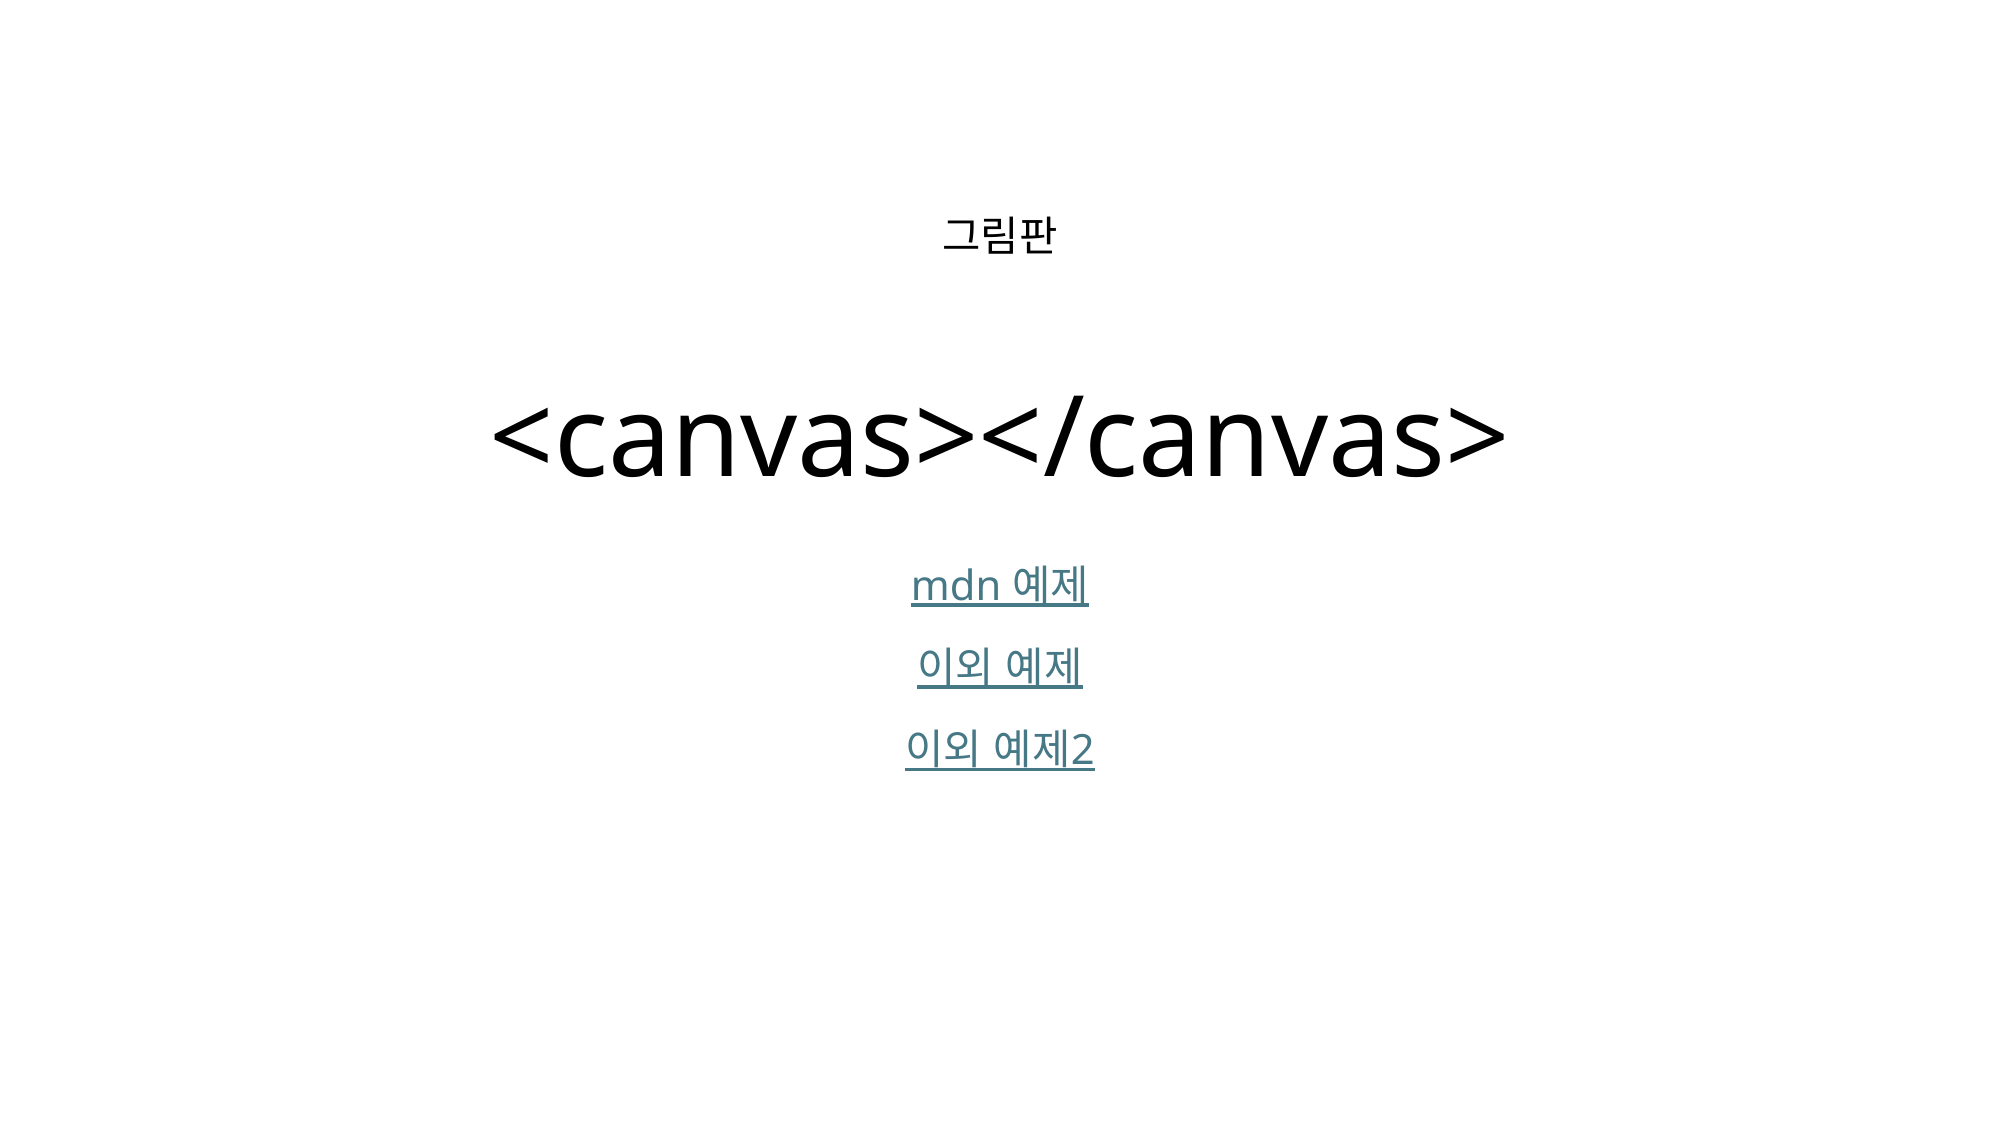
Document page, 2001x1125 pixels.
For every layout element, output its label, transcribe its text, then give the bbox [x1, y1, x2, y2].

text_box 이외 예제2 [698, 715, 1302, 791]
text_box mdn 예제 [698, 551, 1302, 627]
text_box 그림판 [698, 202, 1302, 268]
text_box <canvas></canvas> [150, 356, 1850, 507]
text_box 이외 예제 [698, 633, 1302, 709]
